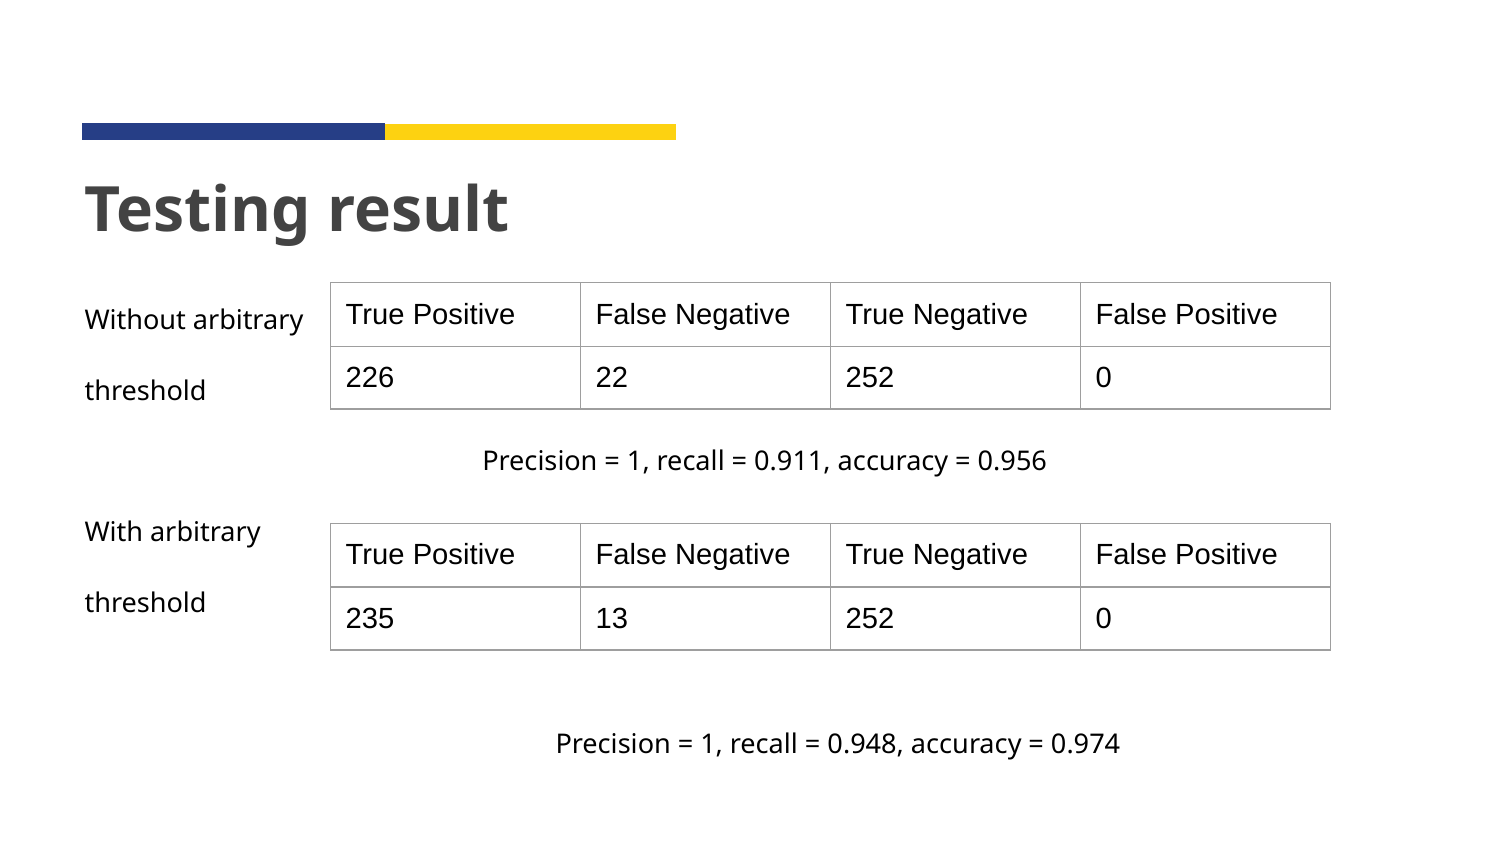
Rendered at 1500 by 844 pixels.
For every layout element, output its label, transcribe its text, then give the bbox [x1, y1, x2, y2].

table_cell 235 [331, 588, 580, 649]
table_cell 0 [1081, 588, 1330, 649]
table_cell 13 [581, 588, 830, 649]
list Without arbitrary threshold Precision = 1, recall = 0.911, accuracy = 0.956 With arbitrary threshold Precision = 1, recall = 0.948, accuracy = 0.974 [69, 282, 1331, 654]
title Testing result [69, 154, 1331, 268]
table_header True Positive [331, 524, 580, 586]
picture [82, 123, 676, 140]
table_header False Positive [1081, 283, 1330, 346]
table_header False Positive [1081, 524, 1330, 586]
table_header False Negative [581, 524, 830, 586]
table_cell 226 [331, 347, 580, 408]
table_cell 0 [1081, 347, 1330, 408]
table_header False Negative [581, 283, 830, 346]
table_cell 252 [831, 588, 1080, 649]
table_header True Positive [331, 283, 580, 346]
table_cell 252 [831, 347, 1080, 408]
table_header True Negative [831, 524, 1080, 586]
table_header True Negative [831, 283, 1080, 346]
table_cell 22 [581, 347, 830, 408]
